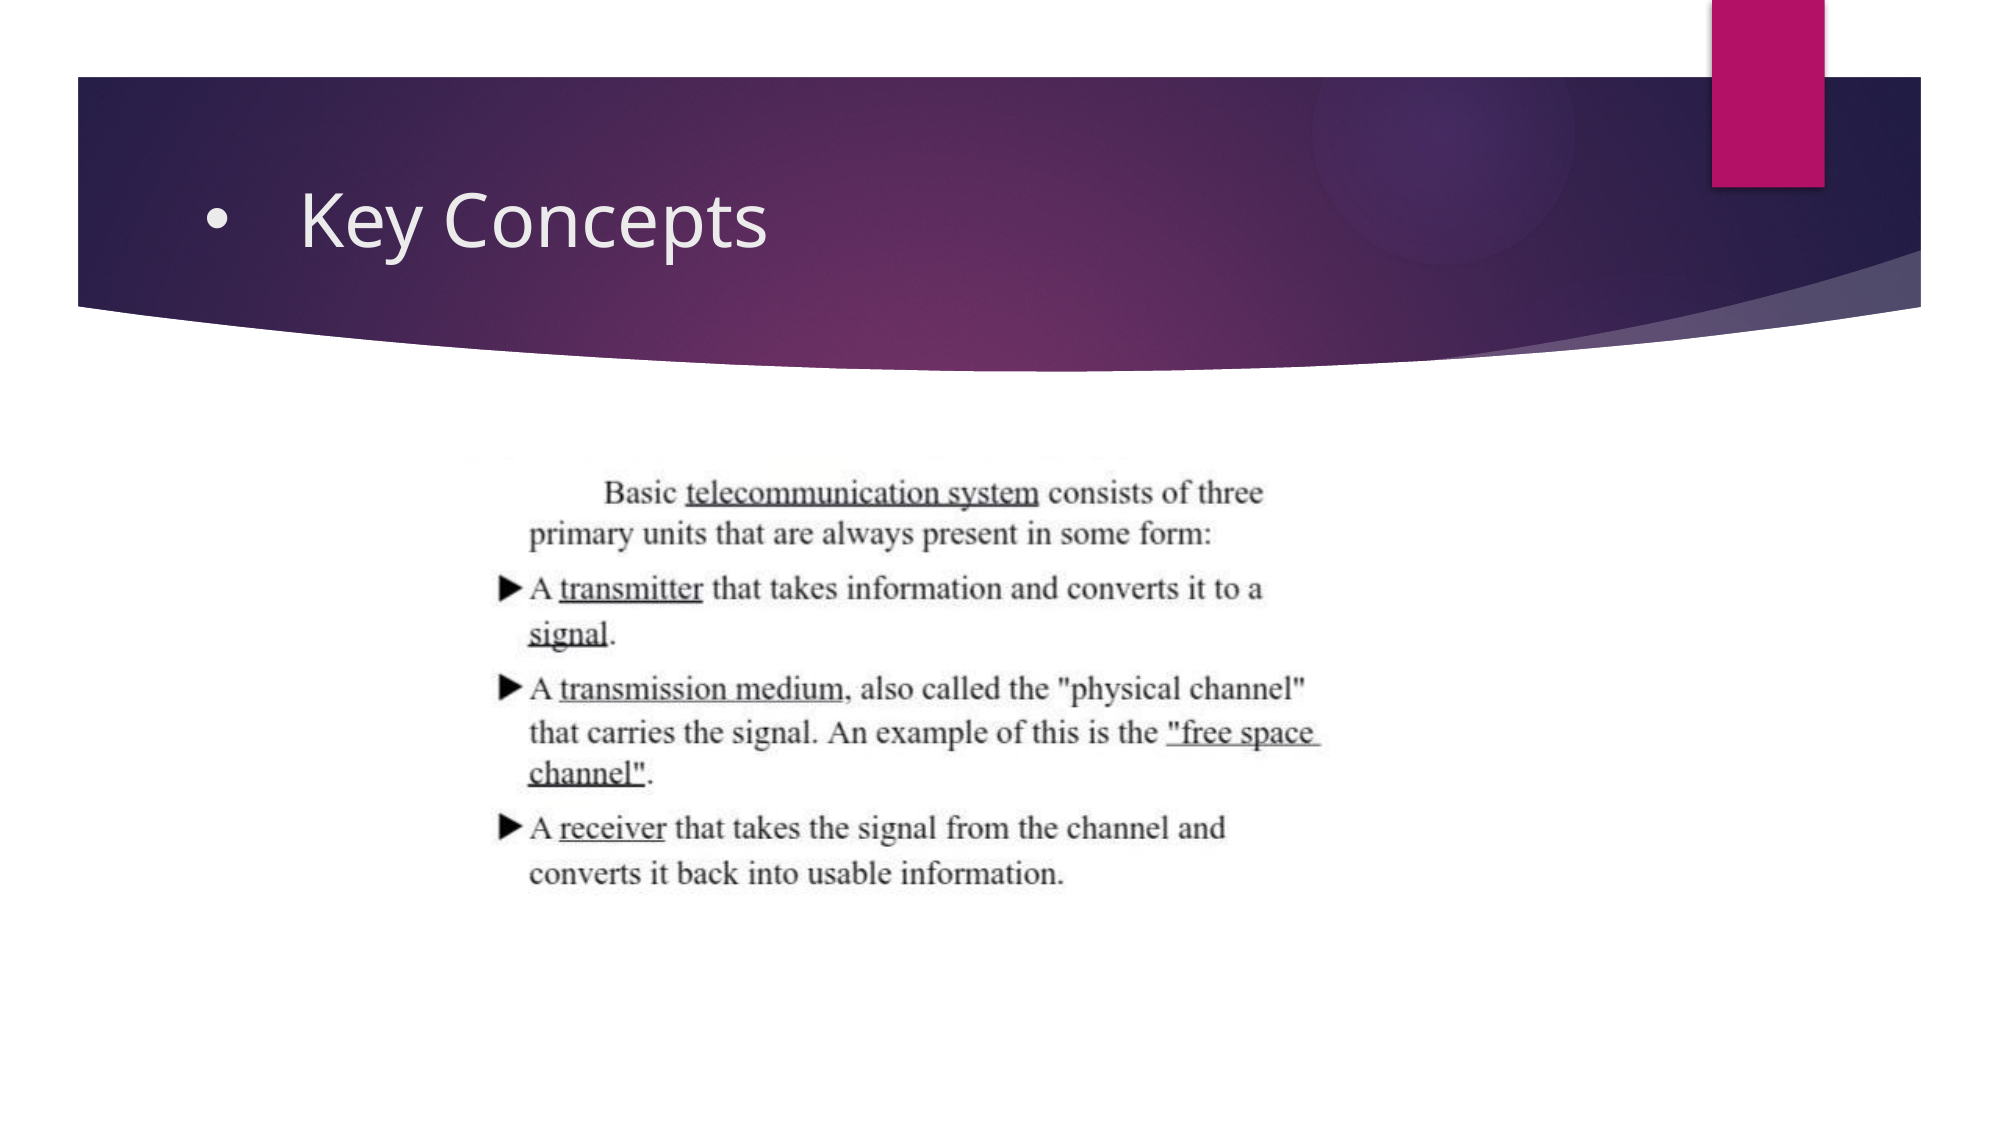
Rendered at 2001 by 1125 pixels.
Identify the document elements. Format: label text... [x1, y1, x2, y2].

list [441, 456, 1386, 958]
title Key Concepts [189, 159, 1627, 276]
